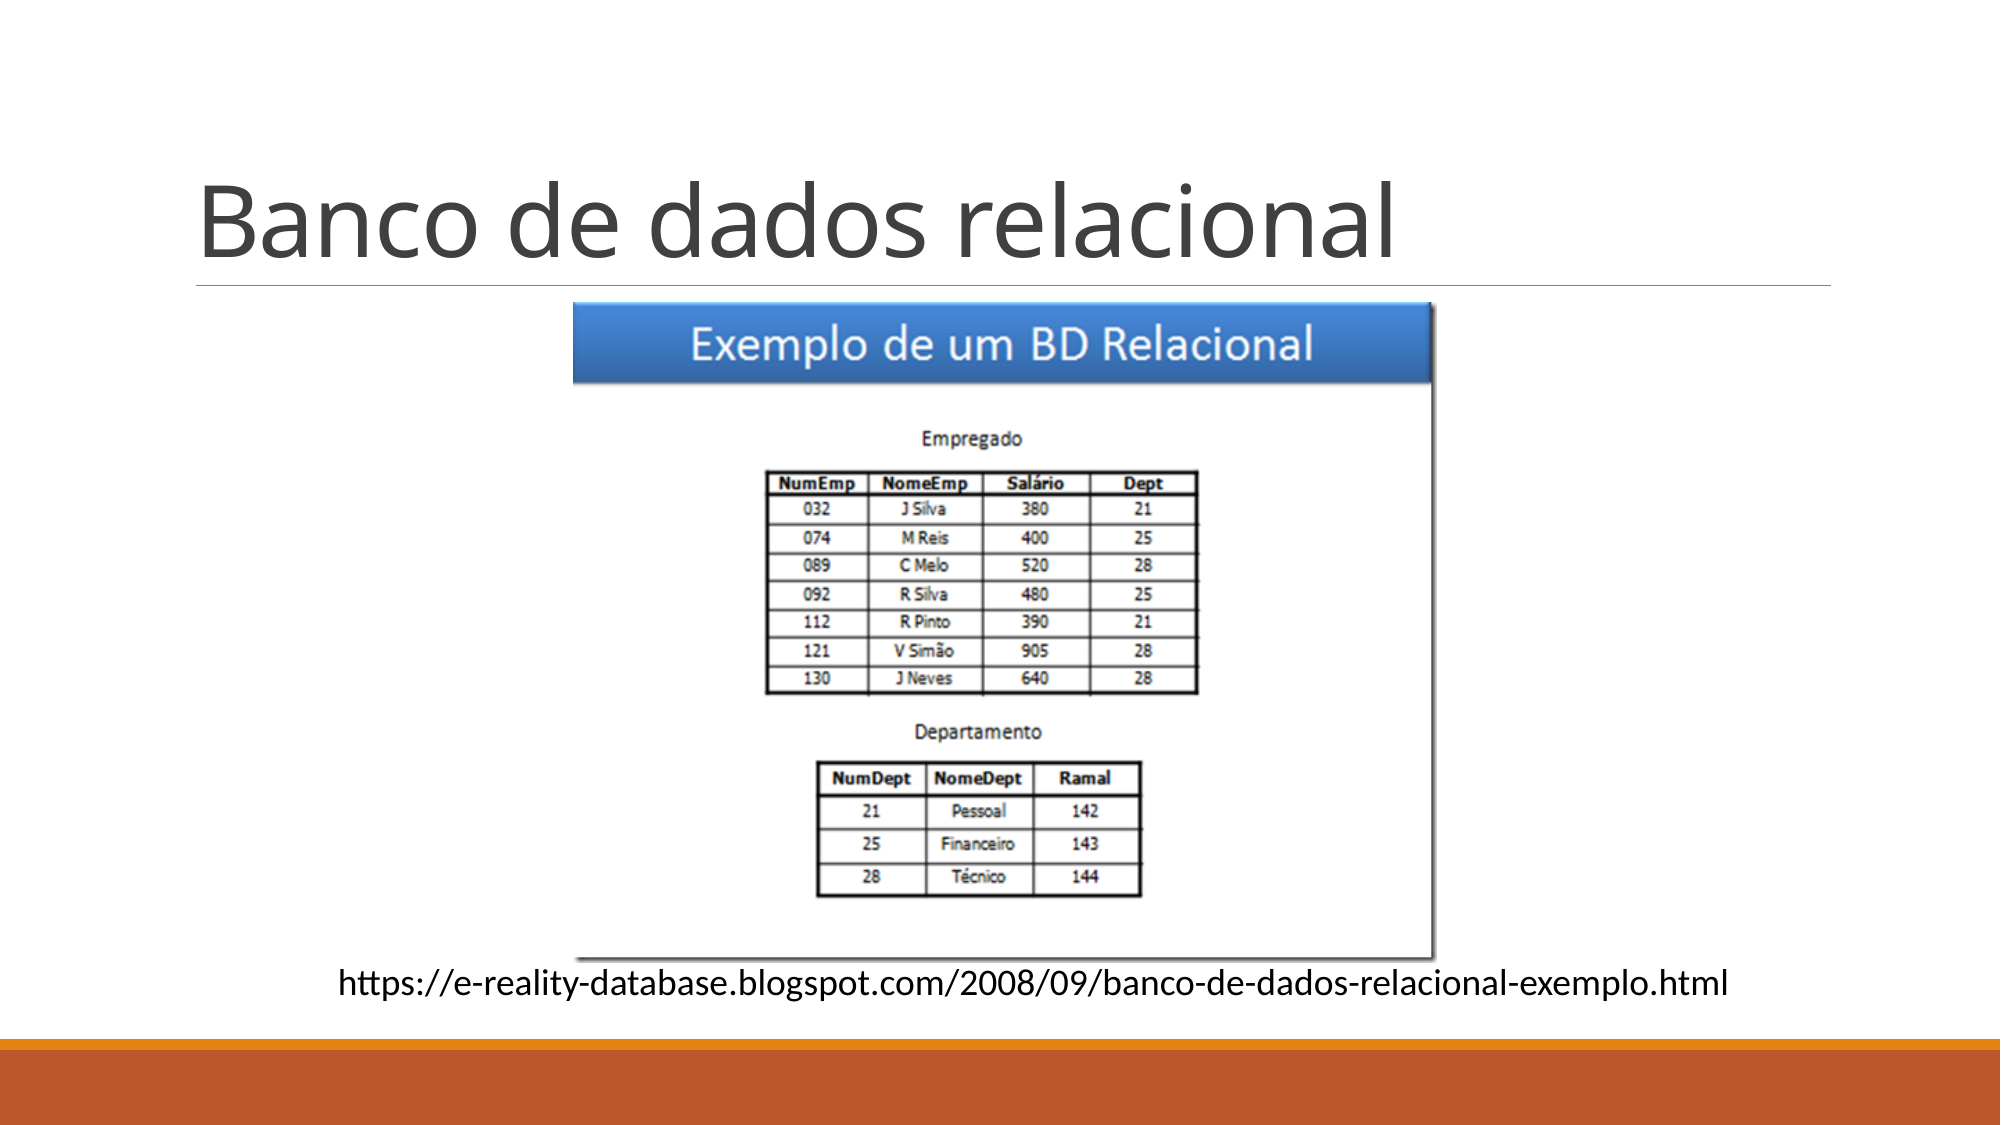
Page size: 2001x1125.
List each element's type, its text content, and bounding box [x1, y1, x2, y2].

text_box https://e-reality-database.blogspot.com/2008/09/banco-de-dados-relacional-exemplo.html [323, 950, 1745, 1010]
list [572, 302, 1438, 964]
title Banco de dados relacional [180, 47, 1830, 285]
